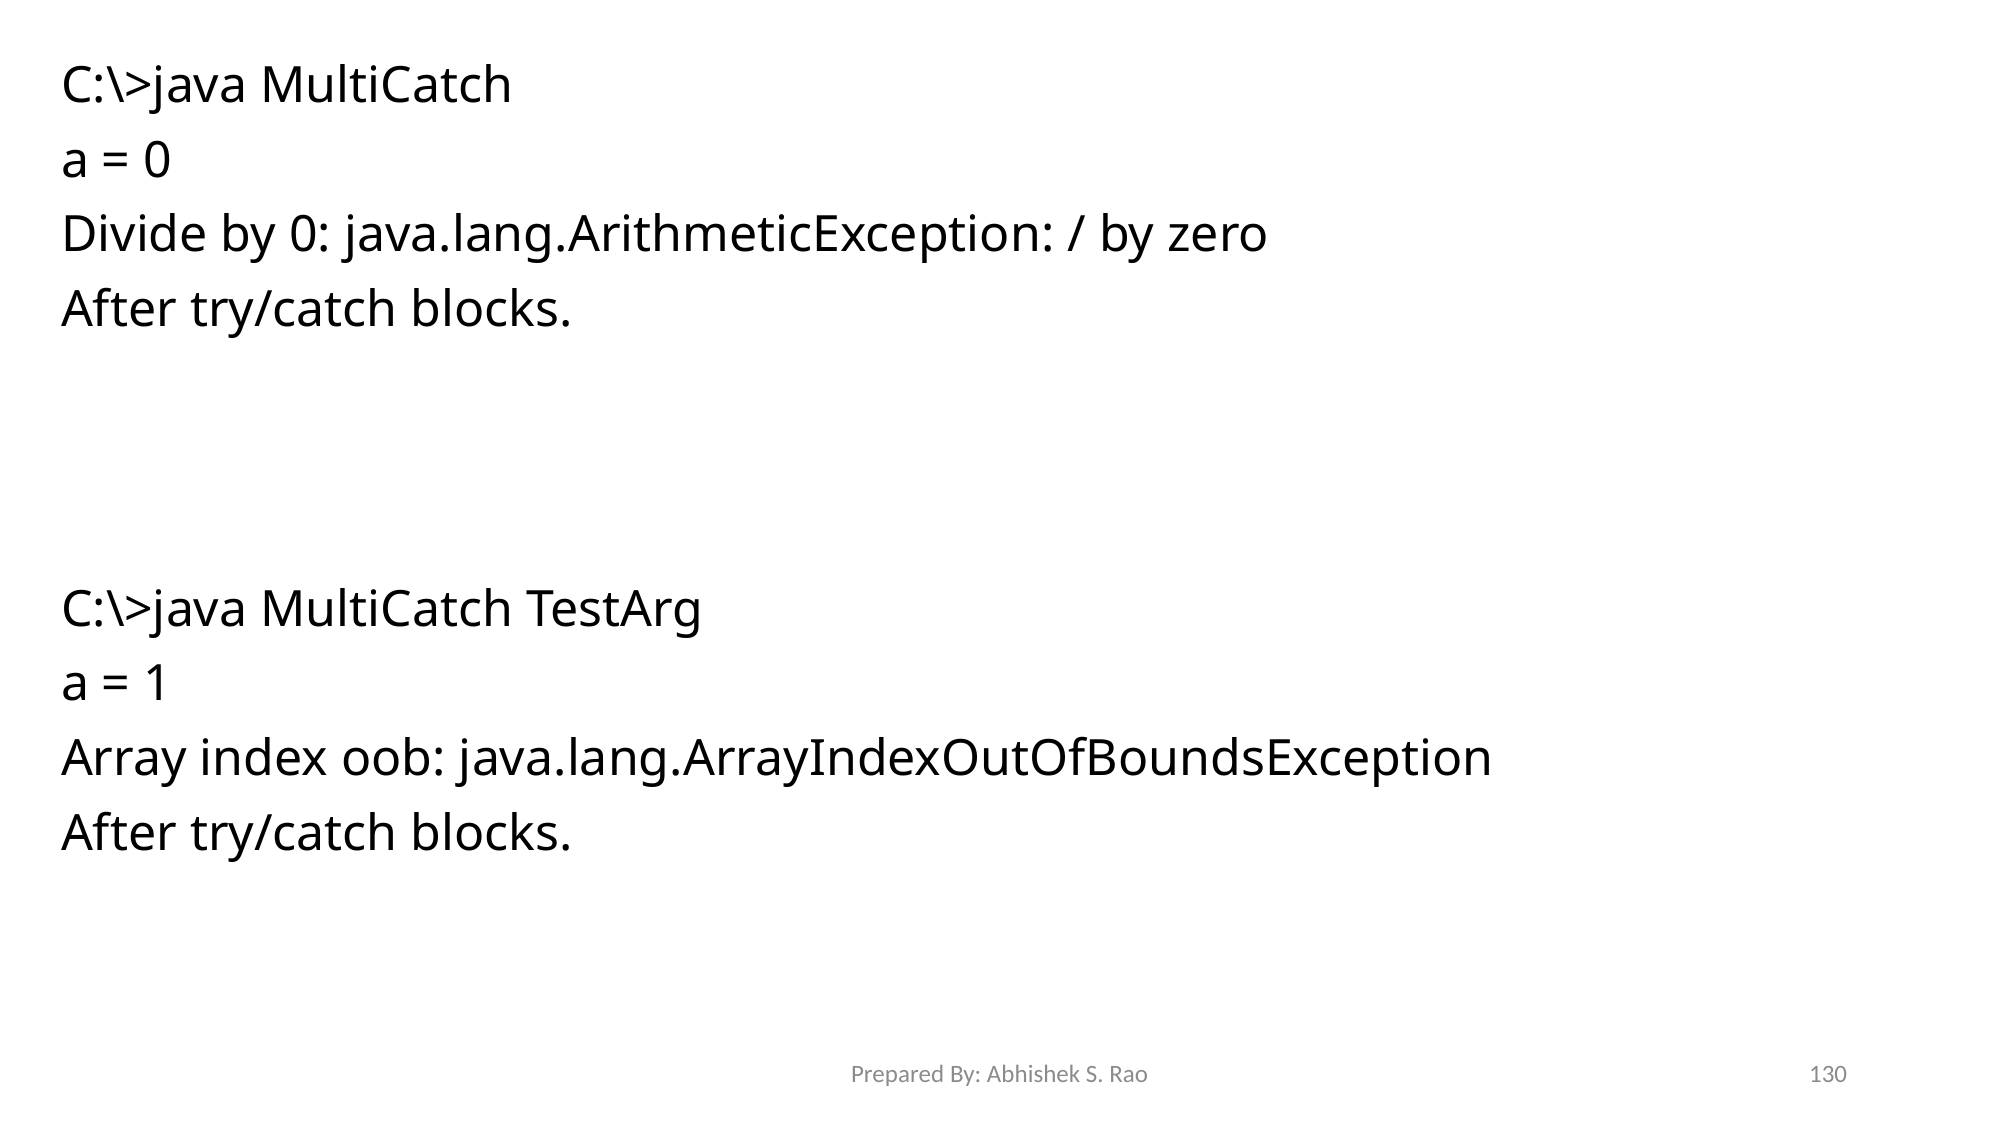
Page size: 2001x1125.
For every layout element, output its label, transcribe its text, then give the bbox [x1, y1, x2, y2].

footer Prepared By: Abhishek S. Rao [662, 1042, 1338, 1103]
slide_number 130 [1412, 1042, 1863, 1103]
list C:\>java MultiCatch a = 0 Divide by 0: java.lang.ArithmeticException: / by zero After try/catch blocks. C:\>java MultiCatch TestArg a = 1 Array index oob: java.lang.ArrayIndexOutOfBoundsException After try/catch blocks. [46, 51, 1866, 777]
